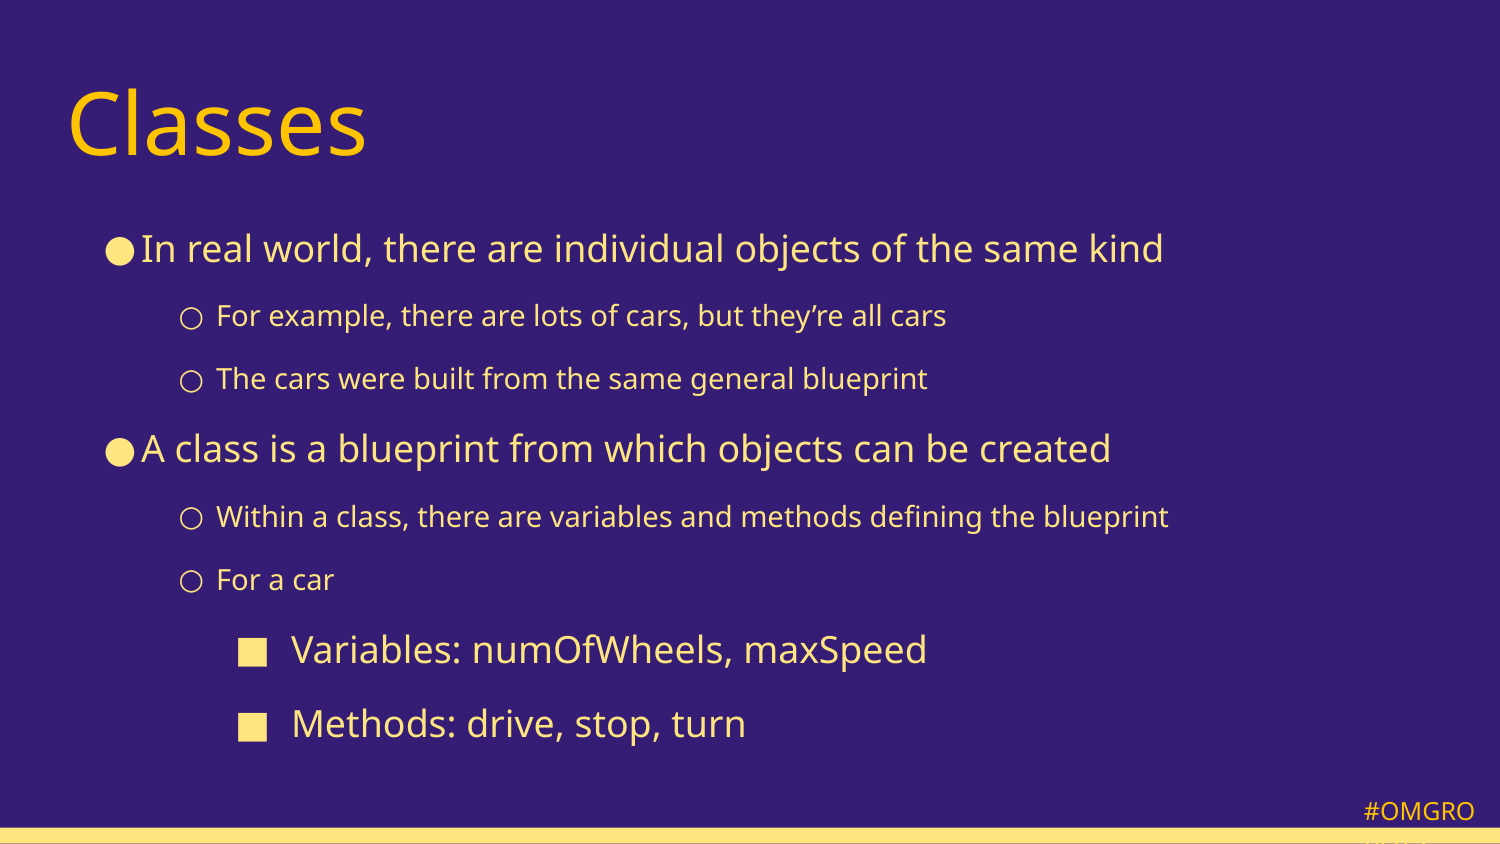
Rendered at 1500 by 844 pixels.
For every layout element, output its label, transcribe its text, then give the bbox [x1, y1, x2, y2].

list In real world, there are individual objects of the same kind For example, there are lots of cars, but they’re all cars The cars were built from the same general blueprint A class is a blueprint from which objects can be created Within a class, there are variables and methods defining the blueprint For a car Variables: numOfWheels, maxSpeed Methods: drive, stop, turn [51, 200, 1449, 752]
title Classes [51, 51, 1449, 189]
